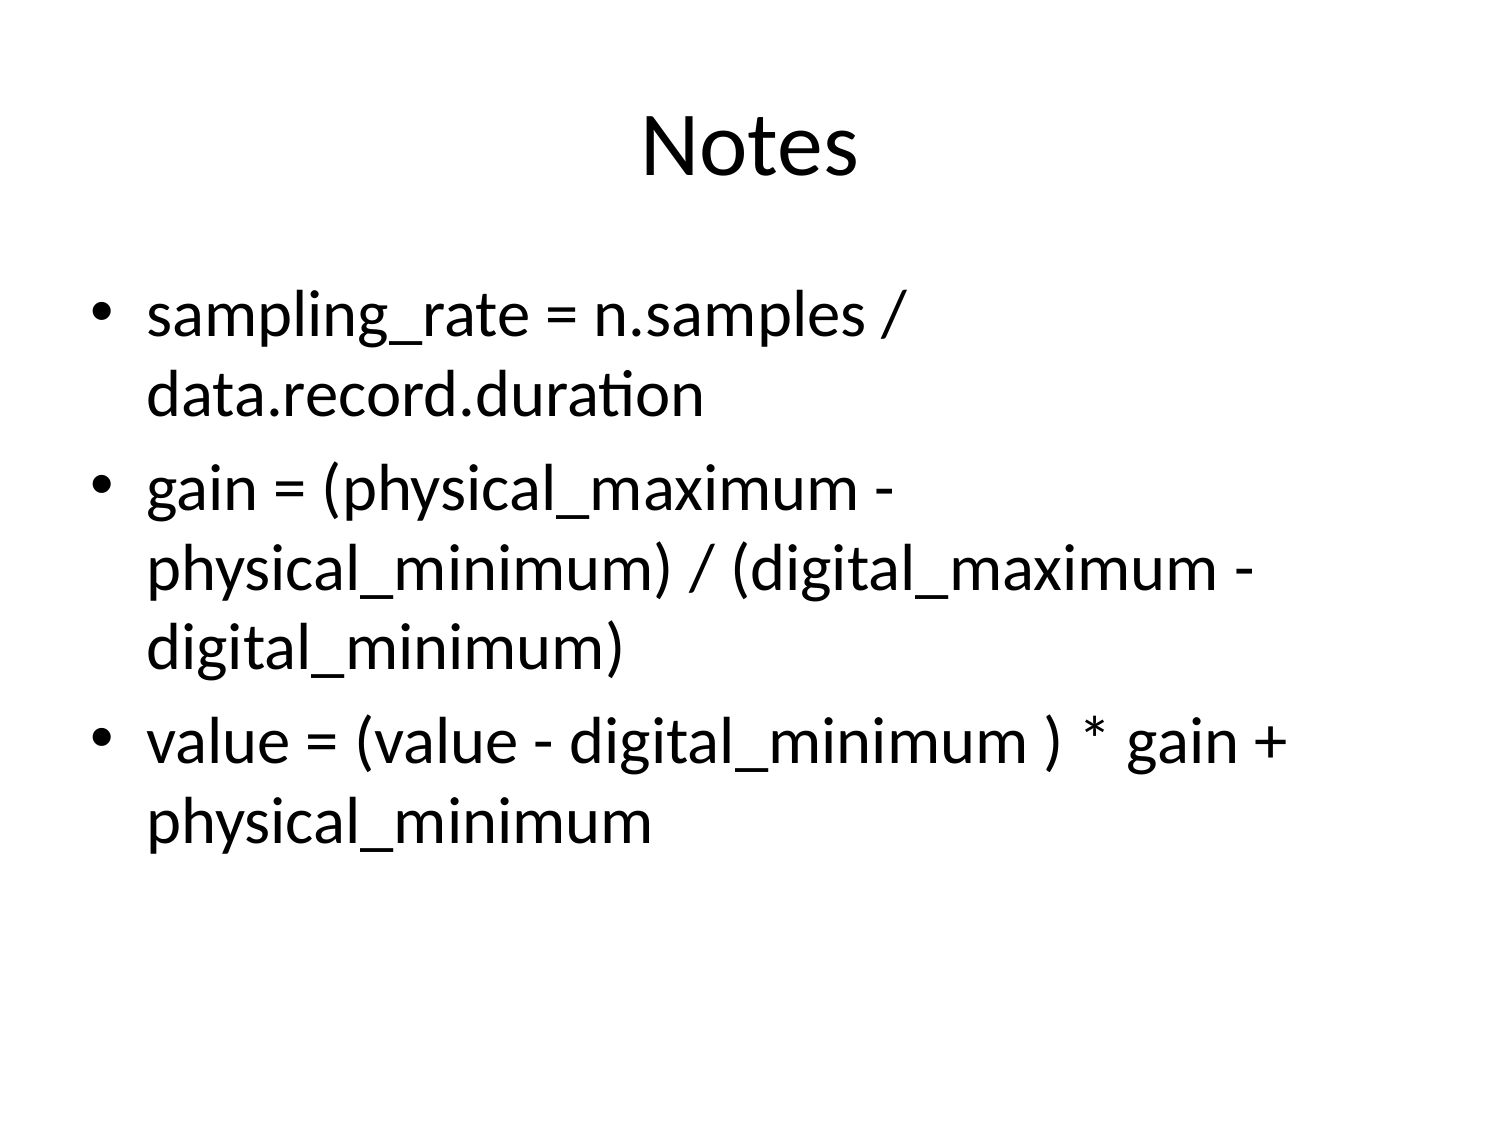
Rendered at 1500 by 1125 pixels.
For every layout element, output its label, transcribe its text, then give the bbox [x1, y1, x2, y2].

title Notes [75, 45, 1425, 233]
list sampling_rate = n.samples / data.record.duration gain = (physical_maximum - physical_minimum) / (digital_maximum - digital_minimum) value = (value - digital_minimum ) * gain + physical_minimum [75, 262, 1425, 1005]
